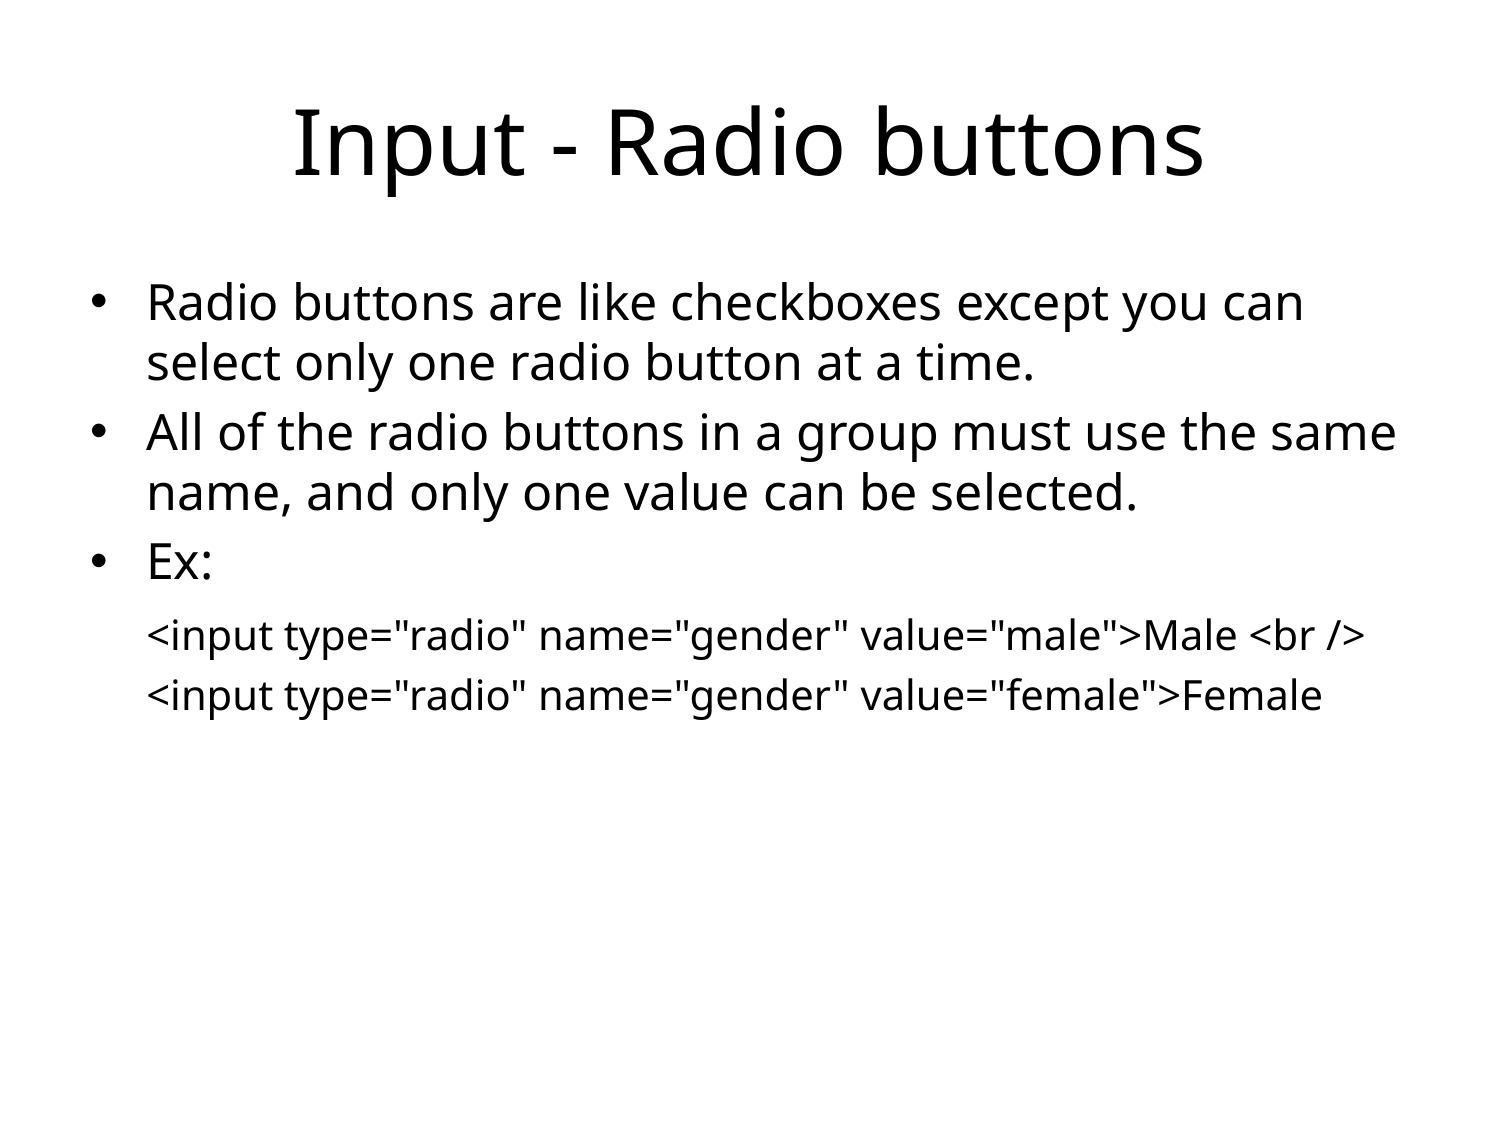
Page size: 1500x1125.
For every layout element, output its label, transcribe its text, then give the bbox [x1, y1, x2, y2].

title Input - Radio buttons [75, 45, 1425, 233]
list Radio buttons are like checkboxes except you can select only one radio button at a time. All of the radio buttons in a group must use the same name, and only one value can be selected. Ex: <input type="radio" name="gender" value="male">Male <br /> <input type="radio" name="gender" value="female">Female [75, 262, 1425, 1005]
